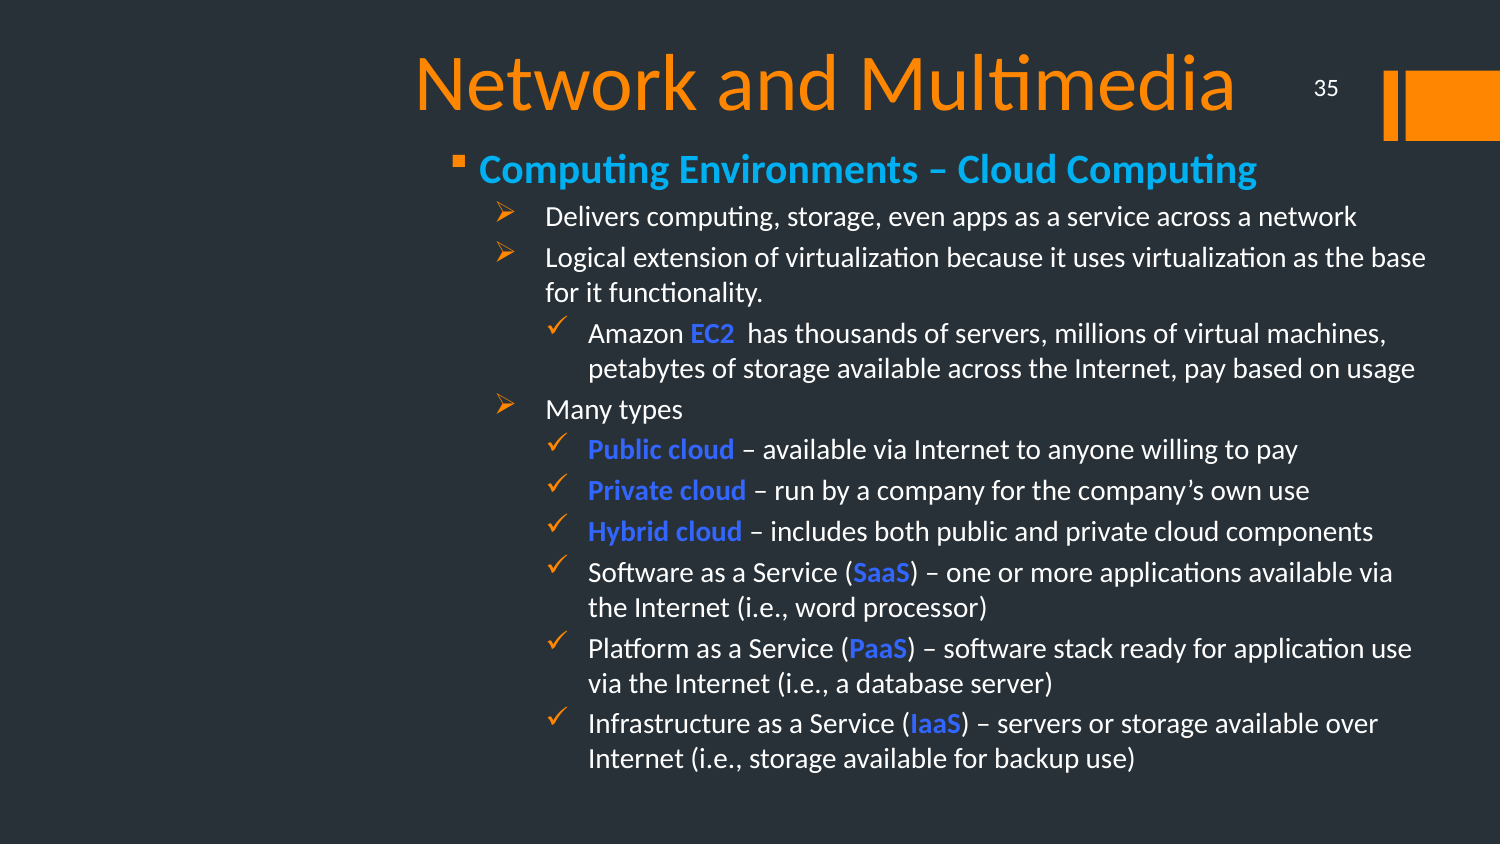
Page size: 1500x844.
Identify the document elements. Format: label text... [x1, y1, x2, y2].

slide_number 35 [1199, 67, 1355, 105]
title Network and Multimedia [399, 21, 1350, 135]
text_box [462, 150, 1488, 844]
text_box Computing Environments – Cloud Computing Delivers computing, storage, even apps as a service across a network Logical extension of virtualization because it uses virtualization as the base for it functionality. Amazon EC2 has thousands of servers, millions of virtual machines, petabytes of storage available across the Internet, pay based on usage Many types Public cloud – available via Internet to anyone willing to pay Private cloud – run by a company for the company’s own use Hybrid cloud – includes both public and private cloud components Software as a Service (SaaS) – one or more applications available via the Internet (i.e., word processor) Platform as a Service (PaaS) – software stack ready for application use via the Internet (i.e., a database server) Infrastructure as a Service (IaaS) – servers or storage available over Internet (i.e., storage available for backup use) [426, 134, 1454, 822]
